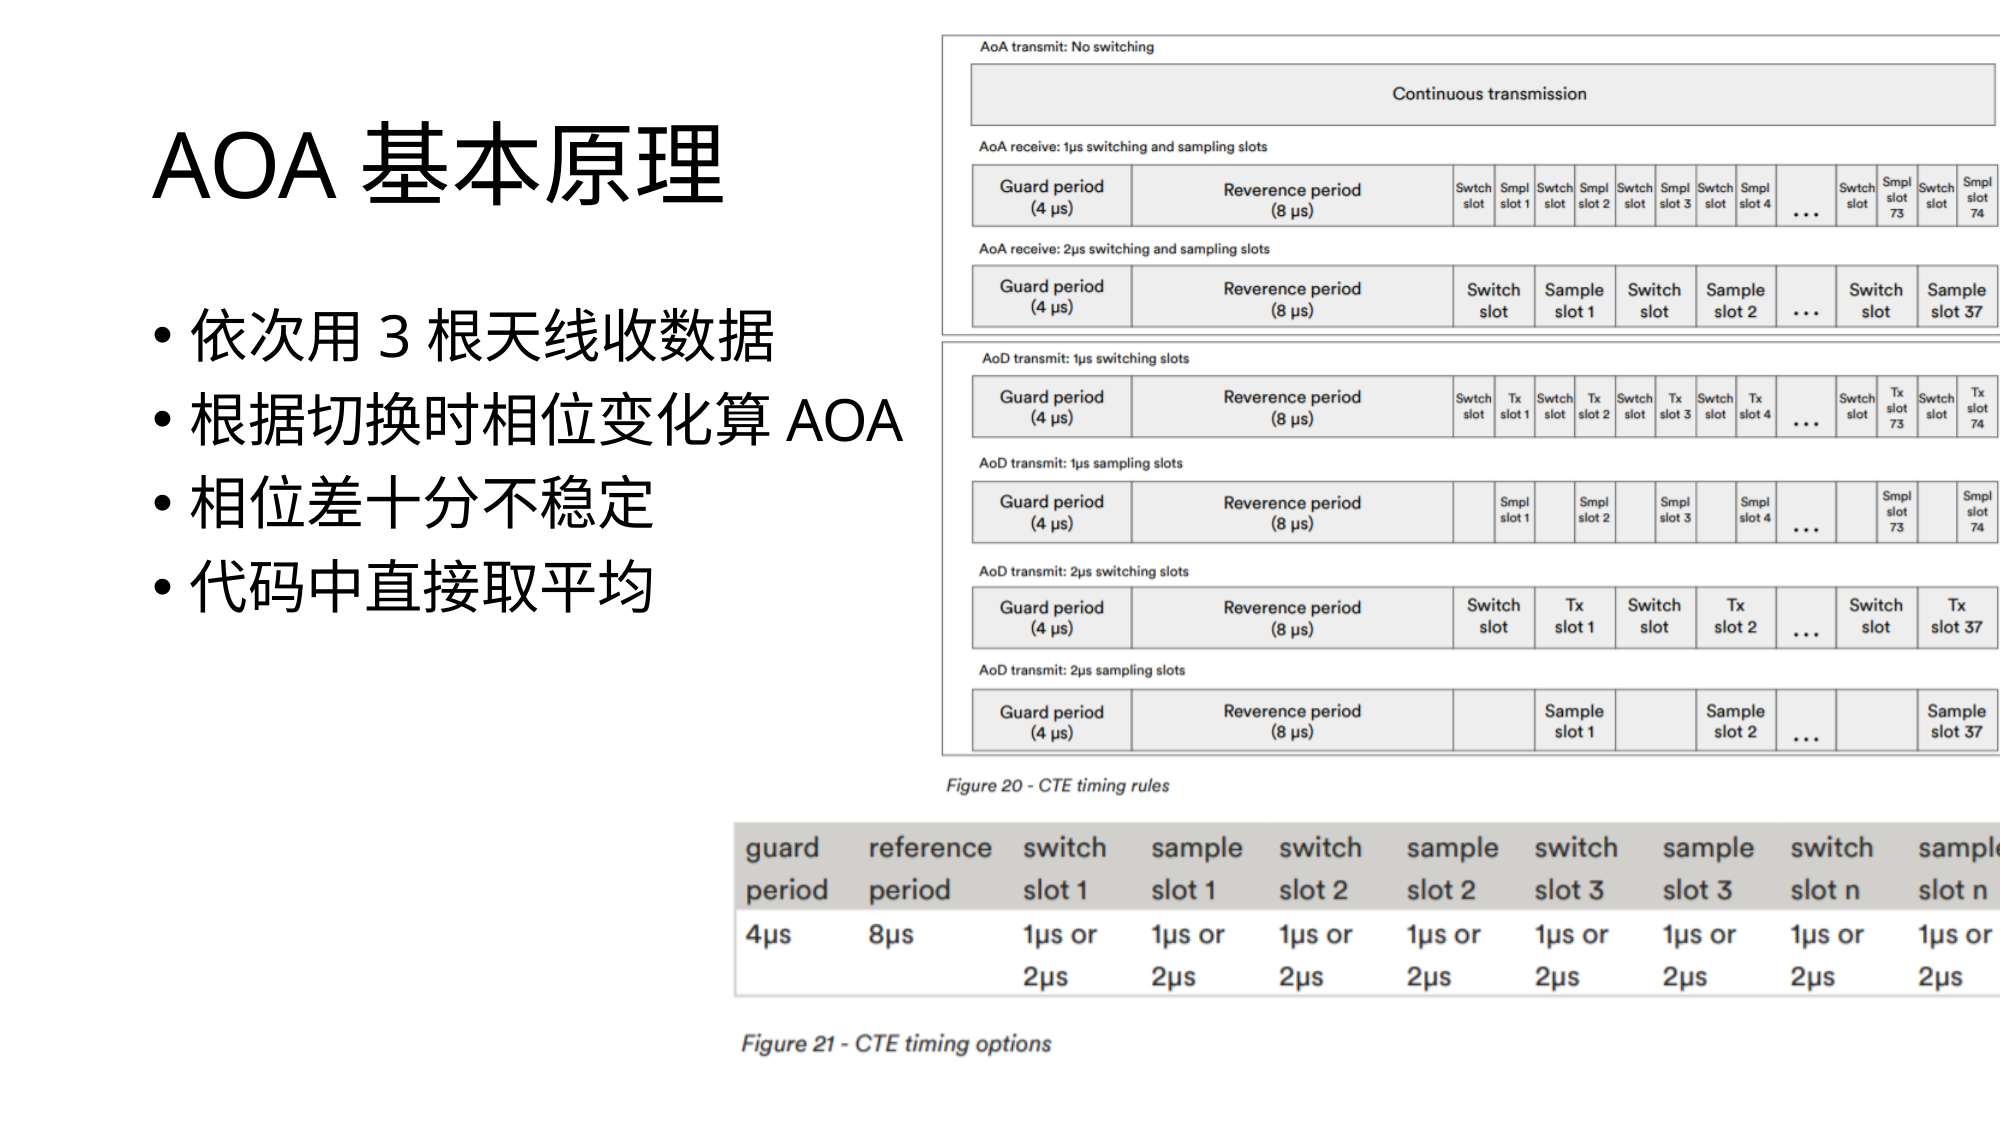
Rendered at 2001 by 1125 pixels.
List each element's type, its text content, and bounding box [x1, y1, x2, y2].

list 依次用3根天线收数据 根据切换时相位变化算AOA 相位差十分不稳定 代码中直接取平均 [137, 299, 925, 1014]
title AOA基本原理 [137, 59, 925, 278]
picture [721, 25, 2000, 1089]
